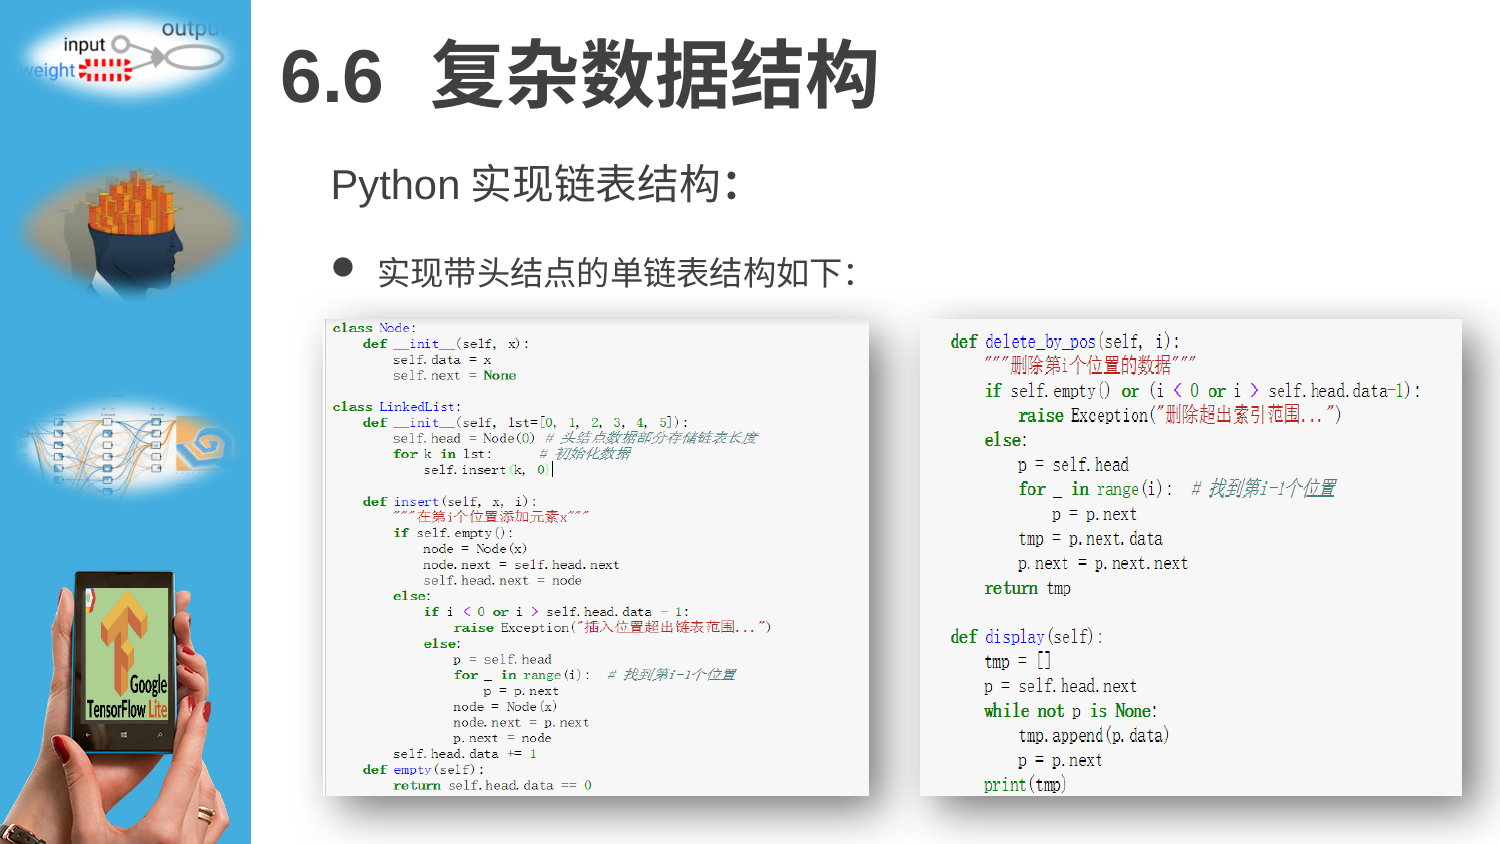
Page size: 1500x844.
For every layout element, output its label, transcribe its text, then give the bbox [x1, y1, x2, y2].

list 实现带头结点的单链表结构如下： [265, 244, 1400, 737]
picture [0, 0, 1500, 844]
title 6.6 复杂数据结构 [265, 0, 1500, 146]
list Python实现链表结构： [315, 145, 1450, 221]
